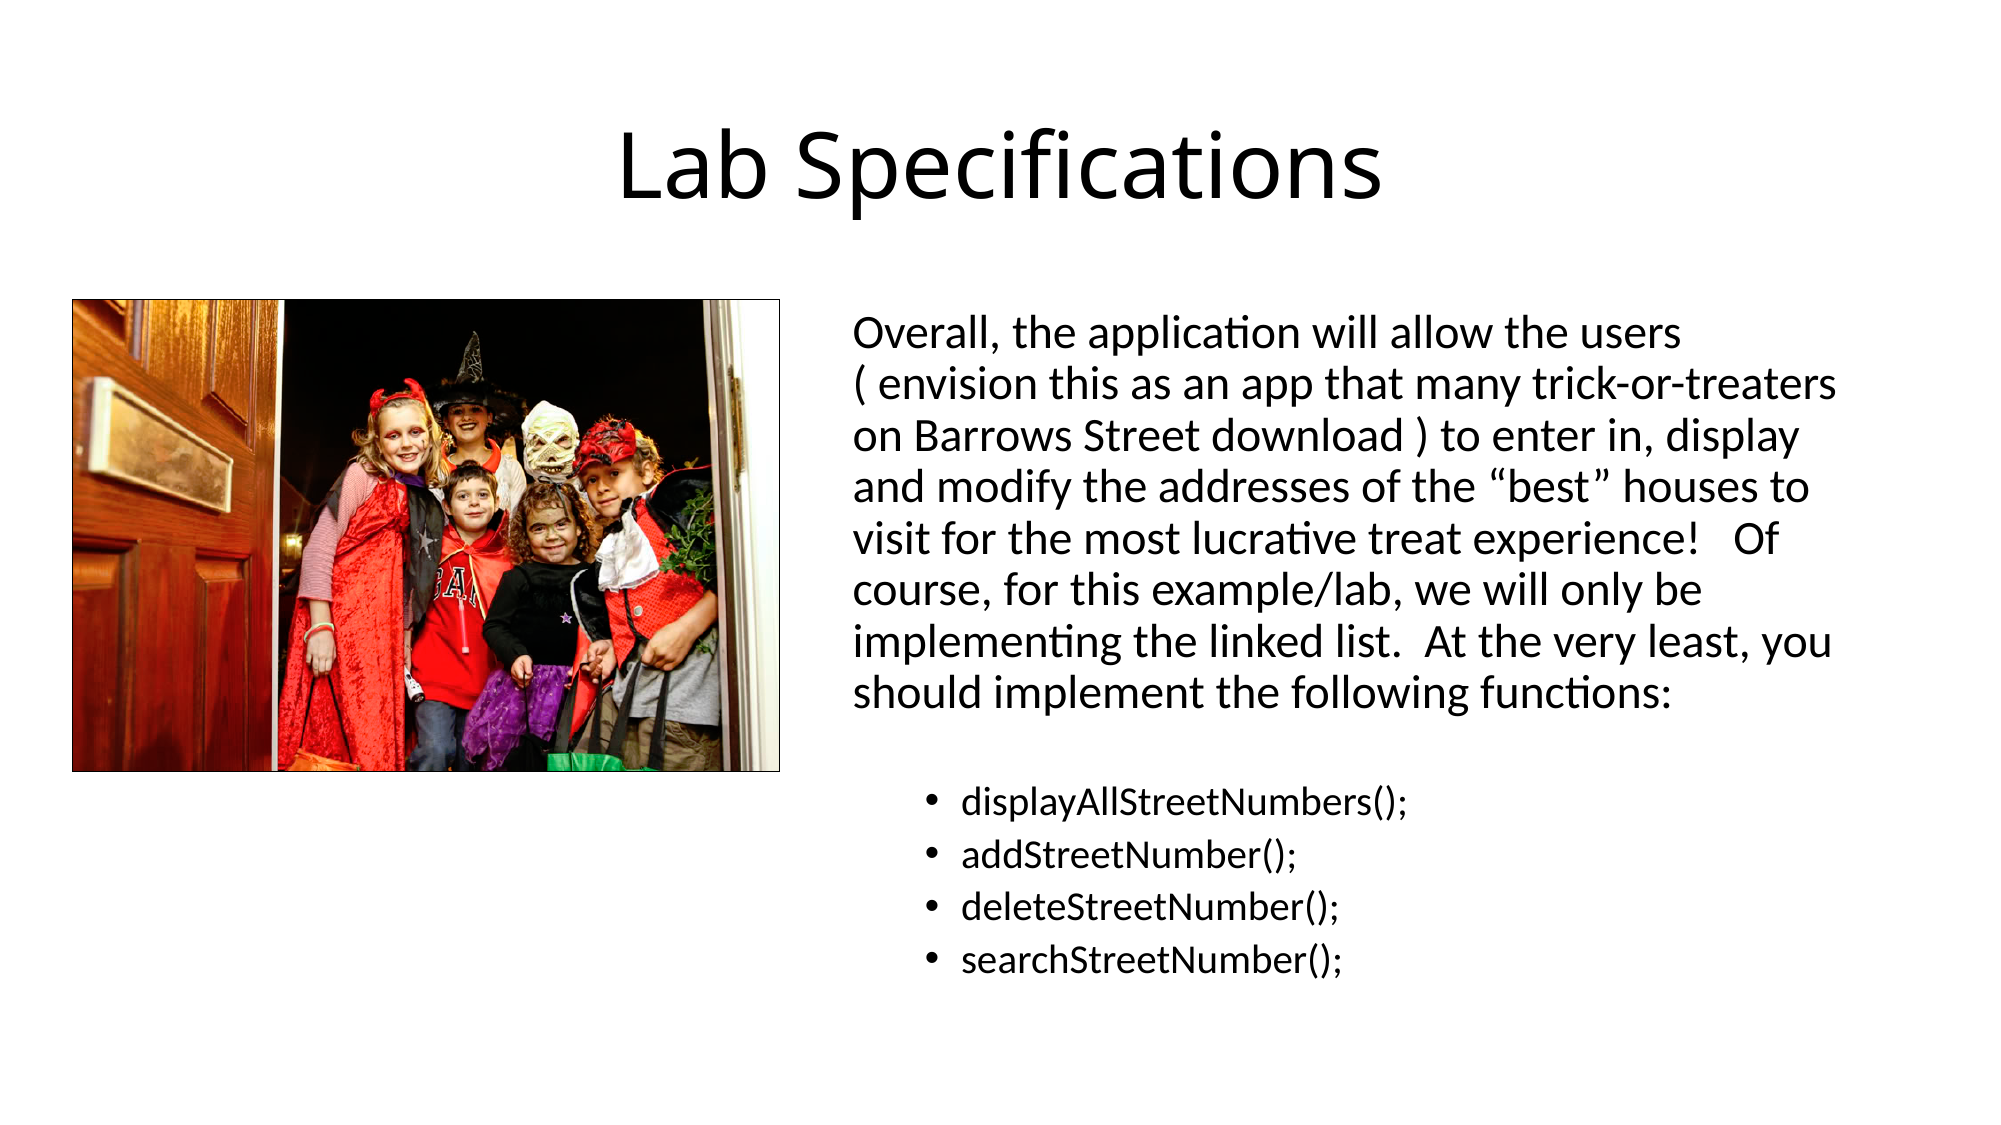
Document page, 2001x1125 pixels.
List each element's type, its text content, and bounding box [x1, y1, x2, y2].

picture [72, 299, 780, 771]
list Overall, the application will allow the users ( envision this as an app that many trick-or-treaters on Barrows Street download ) to enter in, display and modify the addresses of the “best” houses to visit for the most lucrative treat experience! Of course, for this example/lab, we will only be implementing the linked list. At the very least, you should implement the following functions: displayAllStreetNumbers(); addStreetNumber(); deleteStreetNumber(); searchStreetNumber(); [837, 299, 1863, 1014]
title Lab Specifications [137, 59, 1863, 278]
